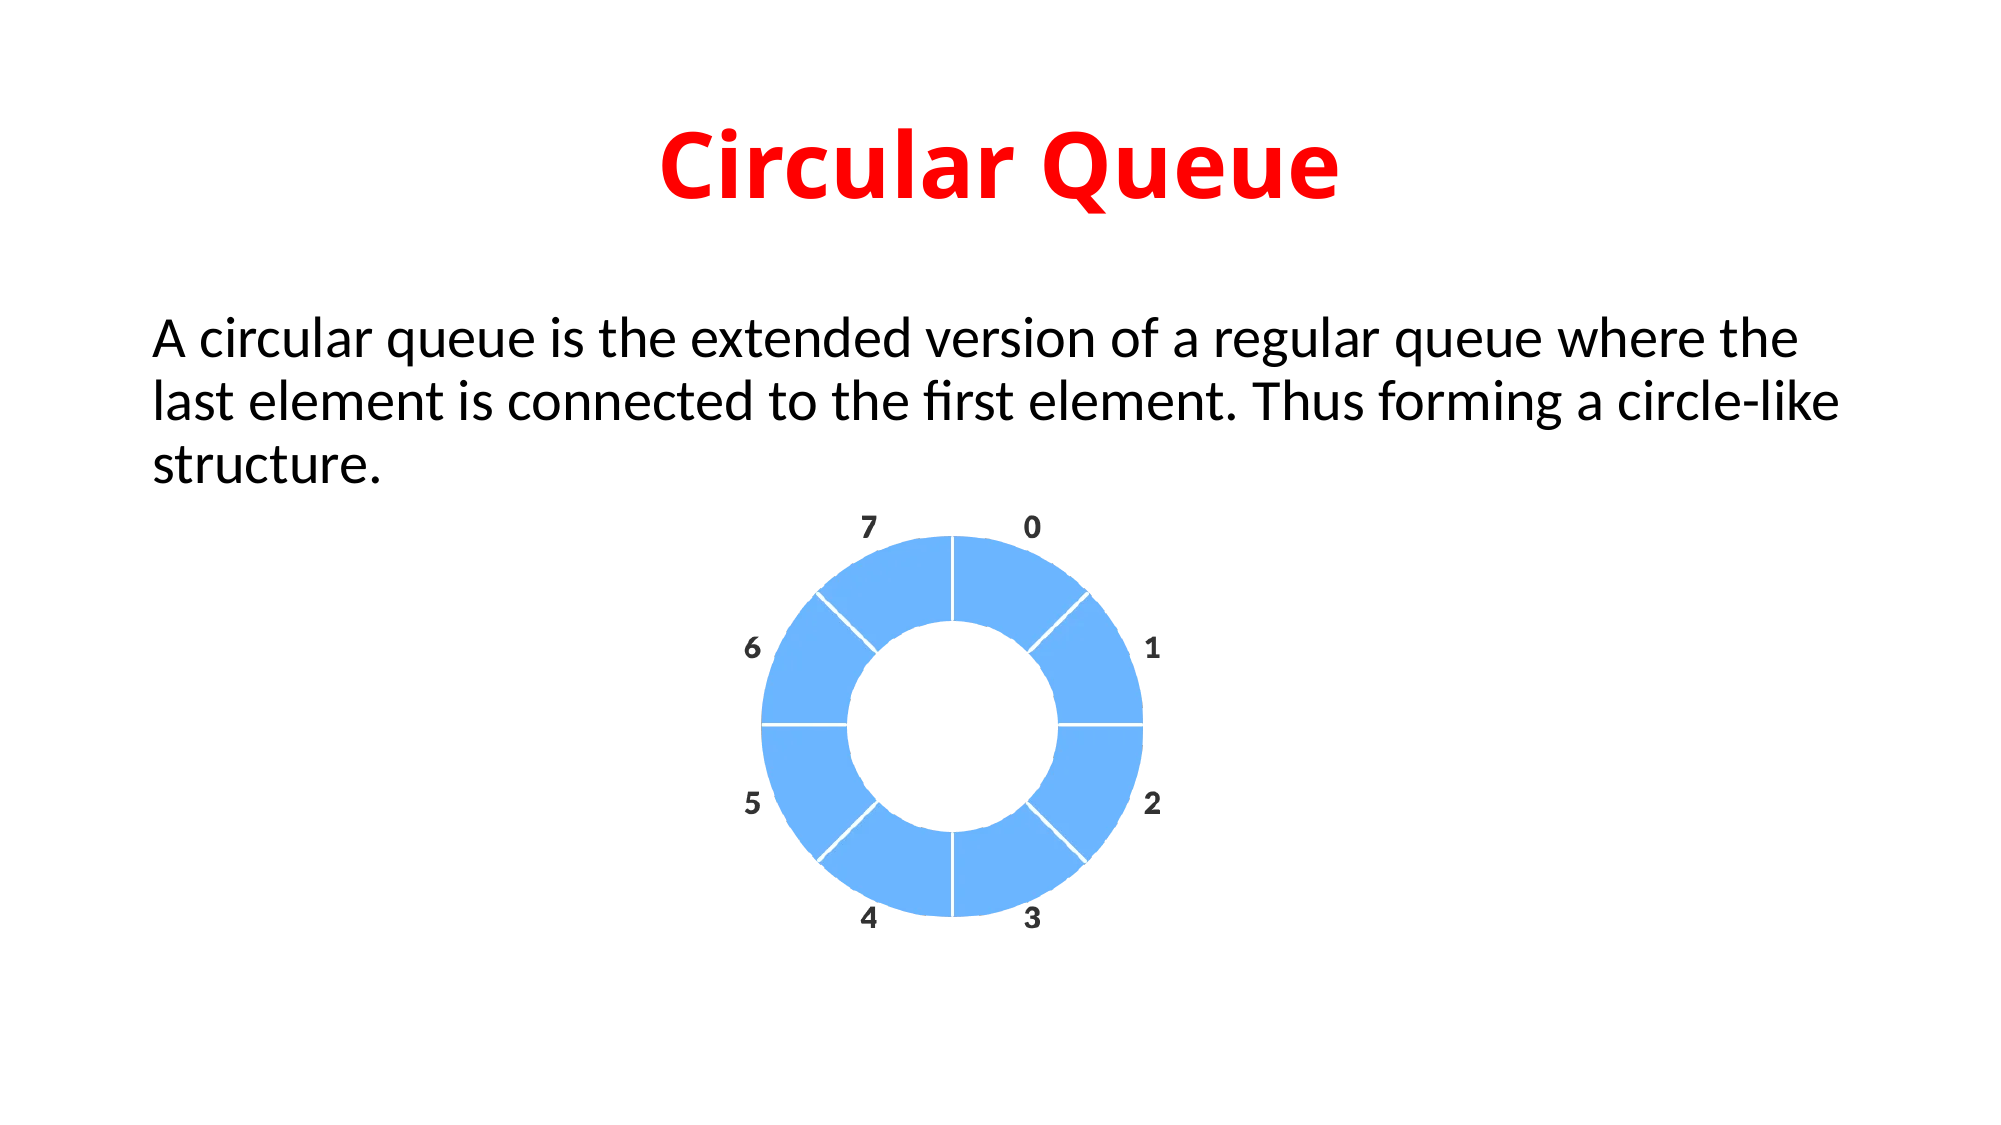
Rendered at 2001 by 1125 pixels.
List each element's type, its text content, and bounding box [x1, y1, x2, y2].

picture [698, 463, 1206, 978]
title Circular Queue [137, 59, 1863, 278]
list A circular queue is the extended version of a regular queue where the last element is connected to the first element. Thus forming a circle-like structure. [137, 299, 1863, 1014]
